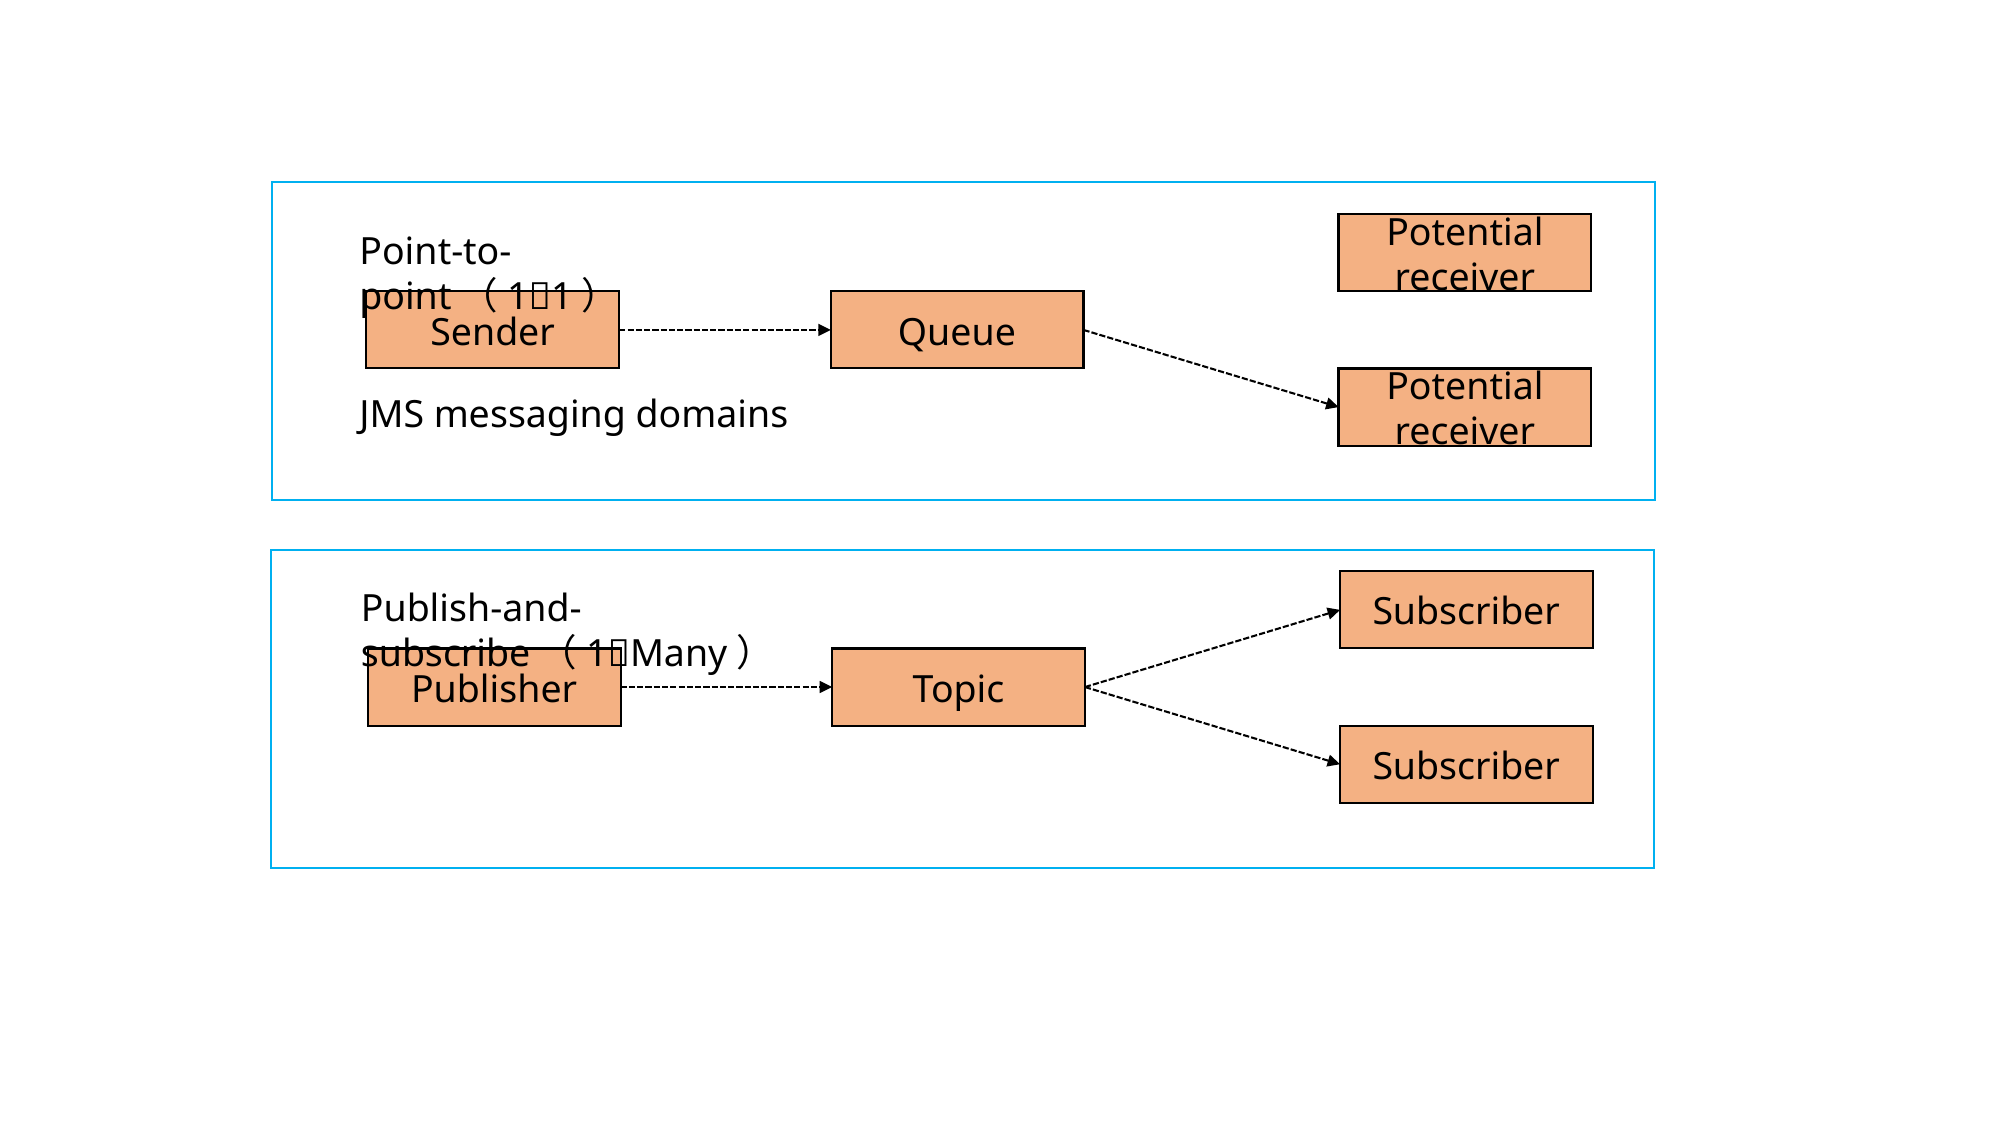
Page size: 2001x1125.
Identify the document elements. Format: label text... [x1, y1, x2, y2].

text_box Potential receiver [1337, 367, 1592, 447]
text_box [270, 549, 1655, 869]
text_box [1084, 688, 1340, 765]
text_box Potential receiver [1337, 213, 1592, 292]
text_box Queue [830, 290, 1085, 369]
text_box Point-to-point（11） [344, 219, 754, 325]
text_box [1083, 329, 1339, 408]
text_box [271, 181, 1656, 501]
text_box JMS messaging domains [344, 382, 831, 443]
text_box Sender [365, 325, 620, 369]
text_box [1084, 609, 1340, 688]
